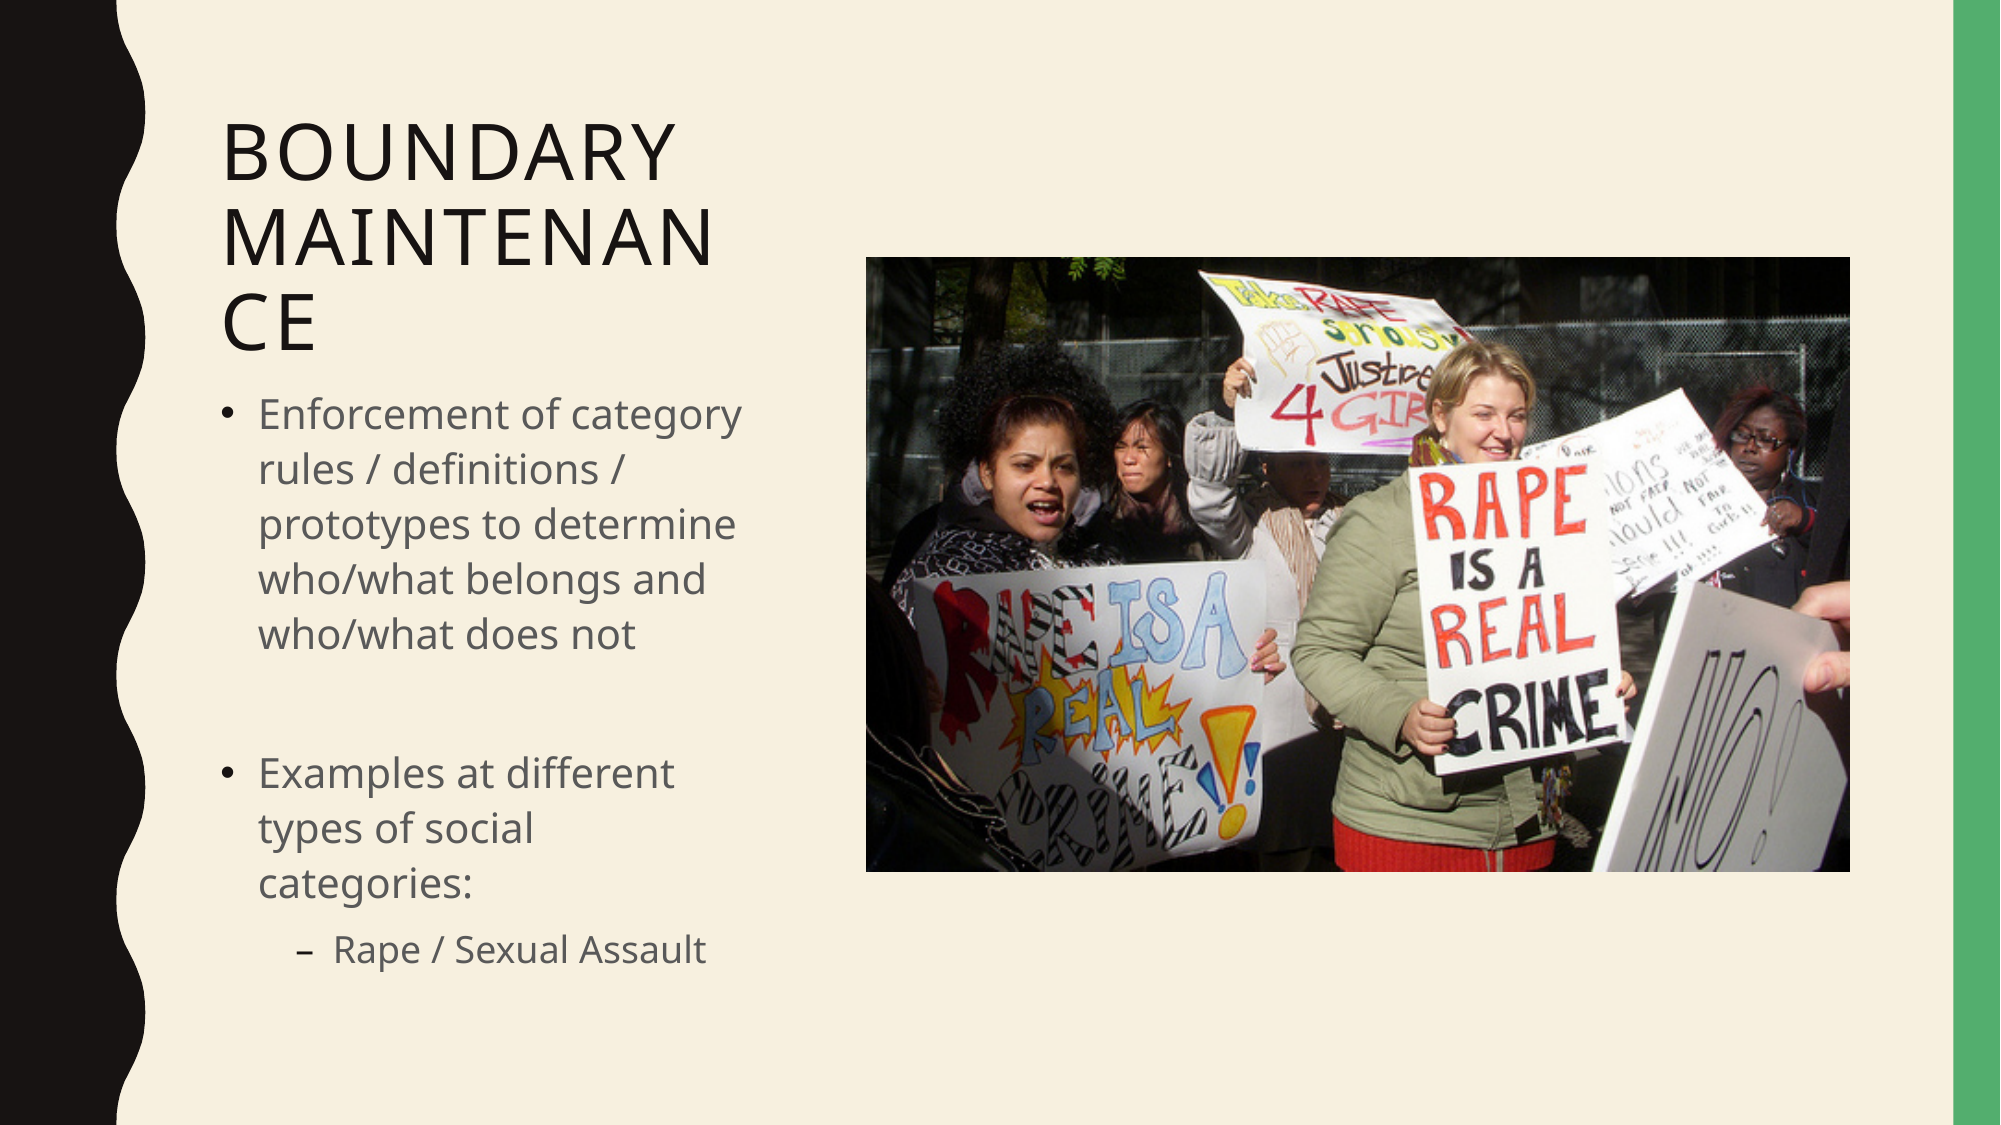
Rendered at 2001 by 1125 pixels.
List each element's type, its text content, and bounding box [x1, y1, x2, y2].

list Enforcement of category rules / definitions / prototypes to determine who/what belongs and who/what does not Examples at different types of social categories: Rape / Sexual Assault [205, 375, 761, 1022]
title Boundary Maintenance [205, 105, 761, 375]
picture [865, 257, 1850, 872]
